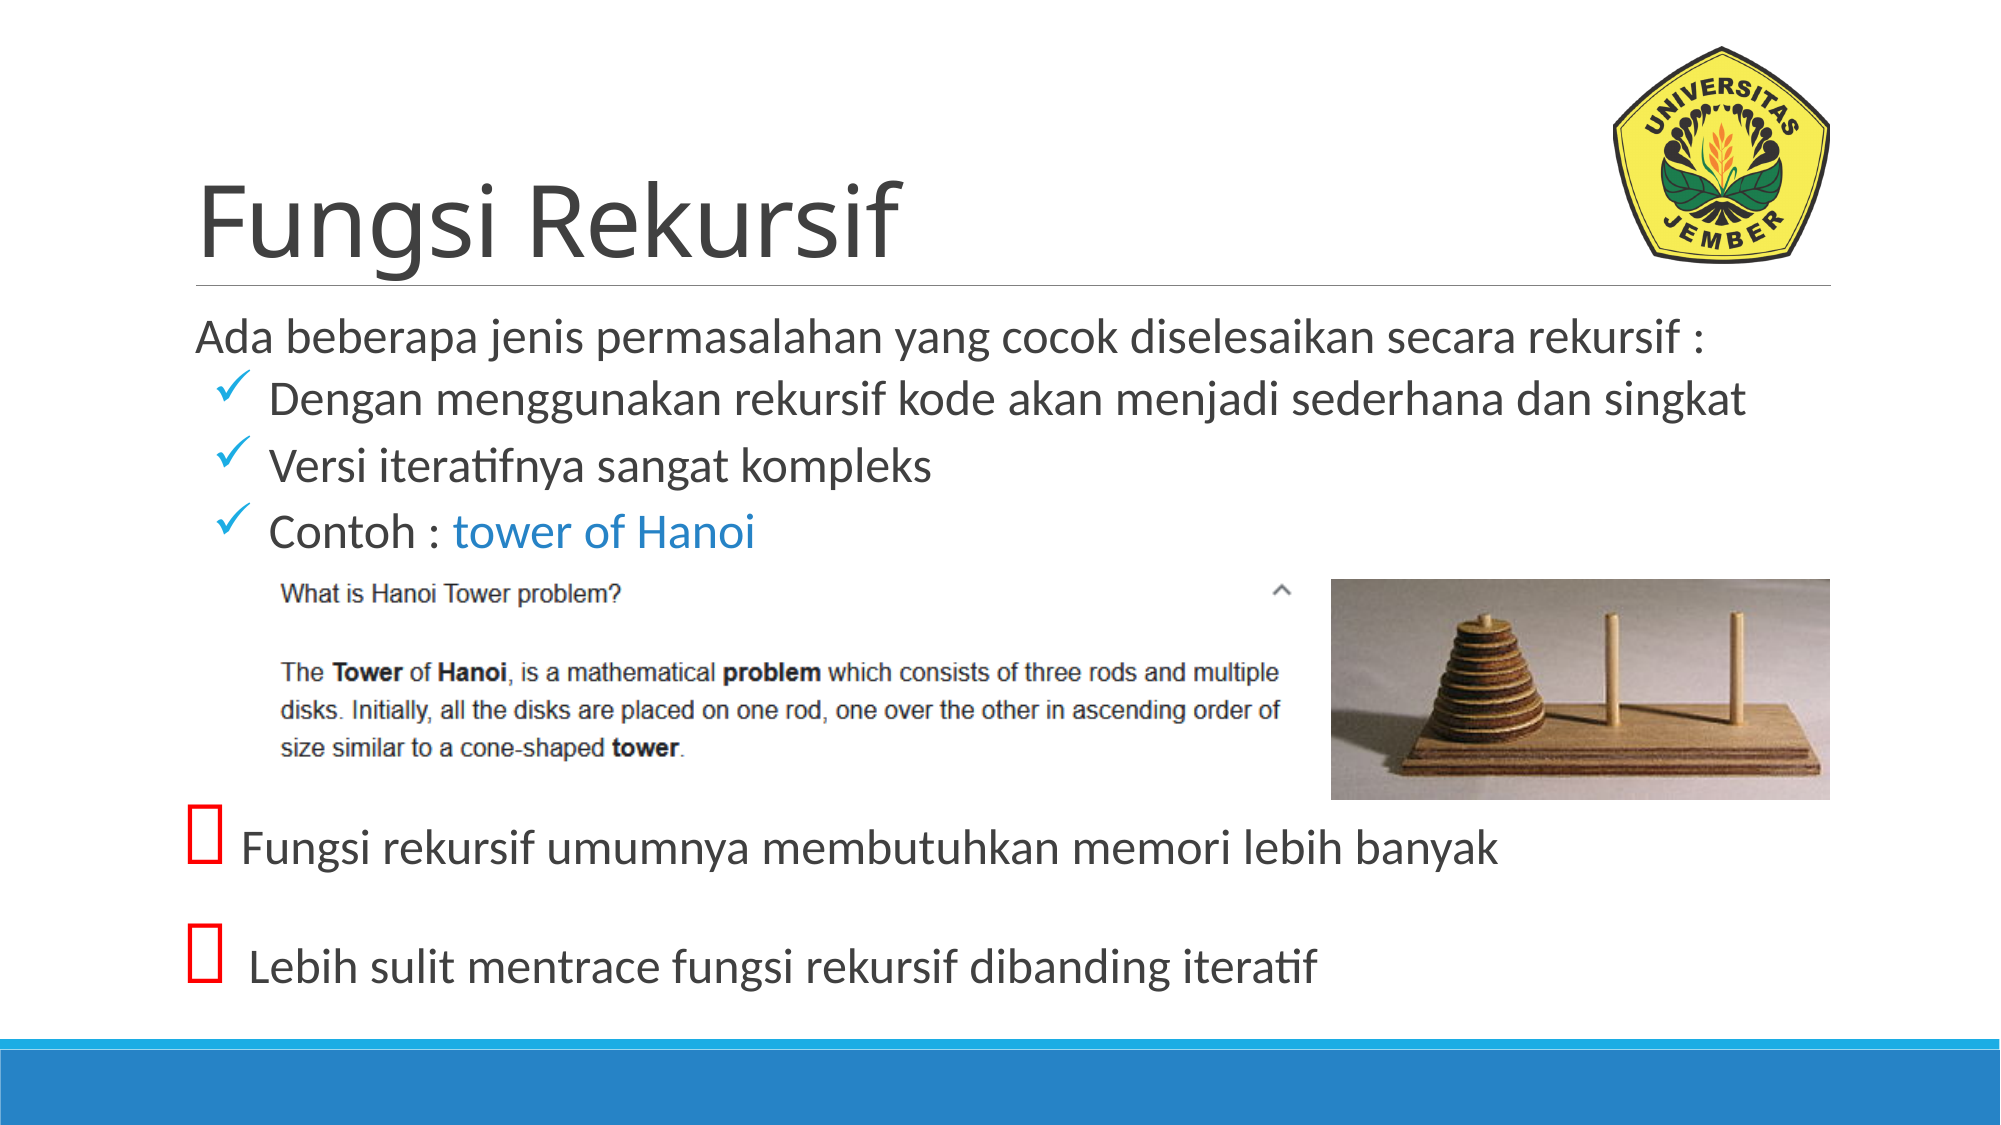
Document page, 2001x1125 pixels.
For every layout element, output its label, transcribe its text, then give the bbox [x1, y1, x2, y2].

list Ada beberapa jenis permasalahan yang cocok diselesaikan secara rekursif : Dengan menggunakan rekursif kode akan menjadi sederhana dan singkat Versi iteratifnya sangat kompleks Contoh : tower of Hanoi  Fungsi rekursif umumnya membutuhkan memori lebih banyak  Lebih sulit mentrace fungsi rekursif dibanding iteratif [180, 302, 1830, 1016]
title Fungsi Rekursif [180, 47, 1830, 285]
picture [1330, 579, 1831, 800]
picture [1613, 46, 1831, 264]
picture [269, 561, 1301, 771]
